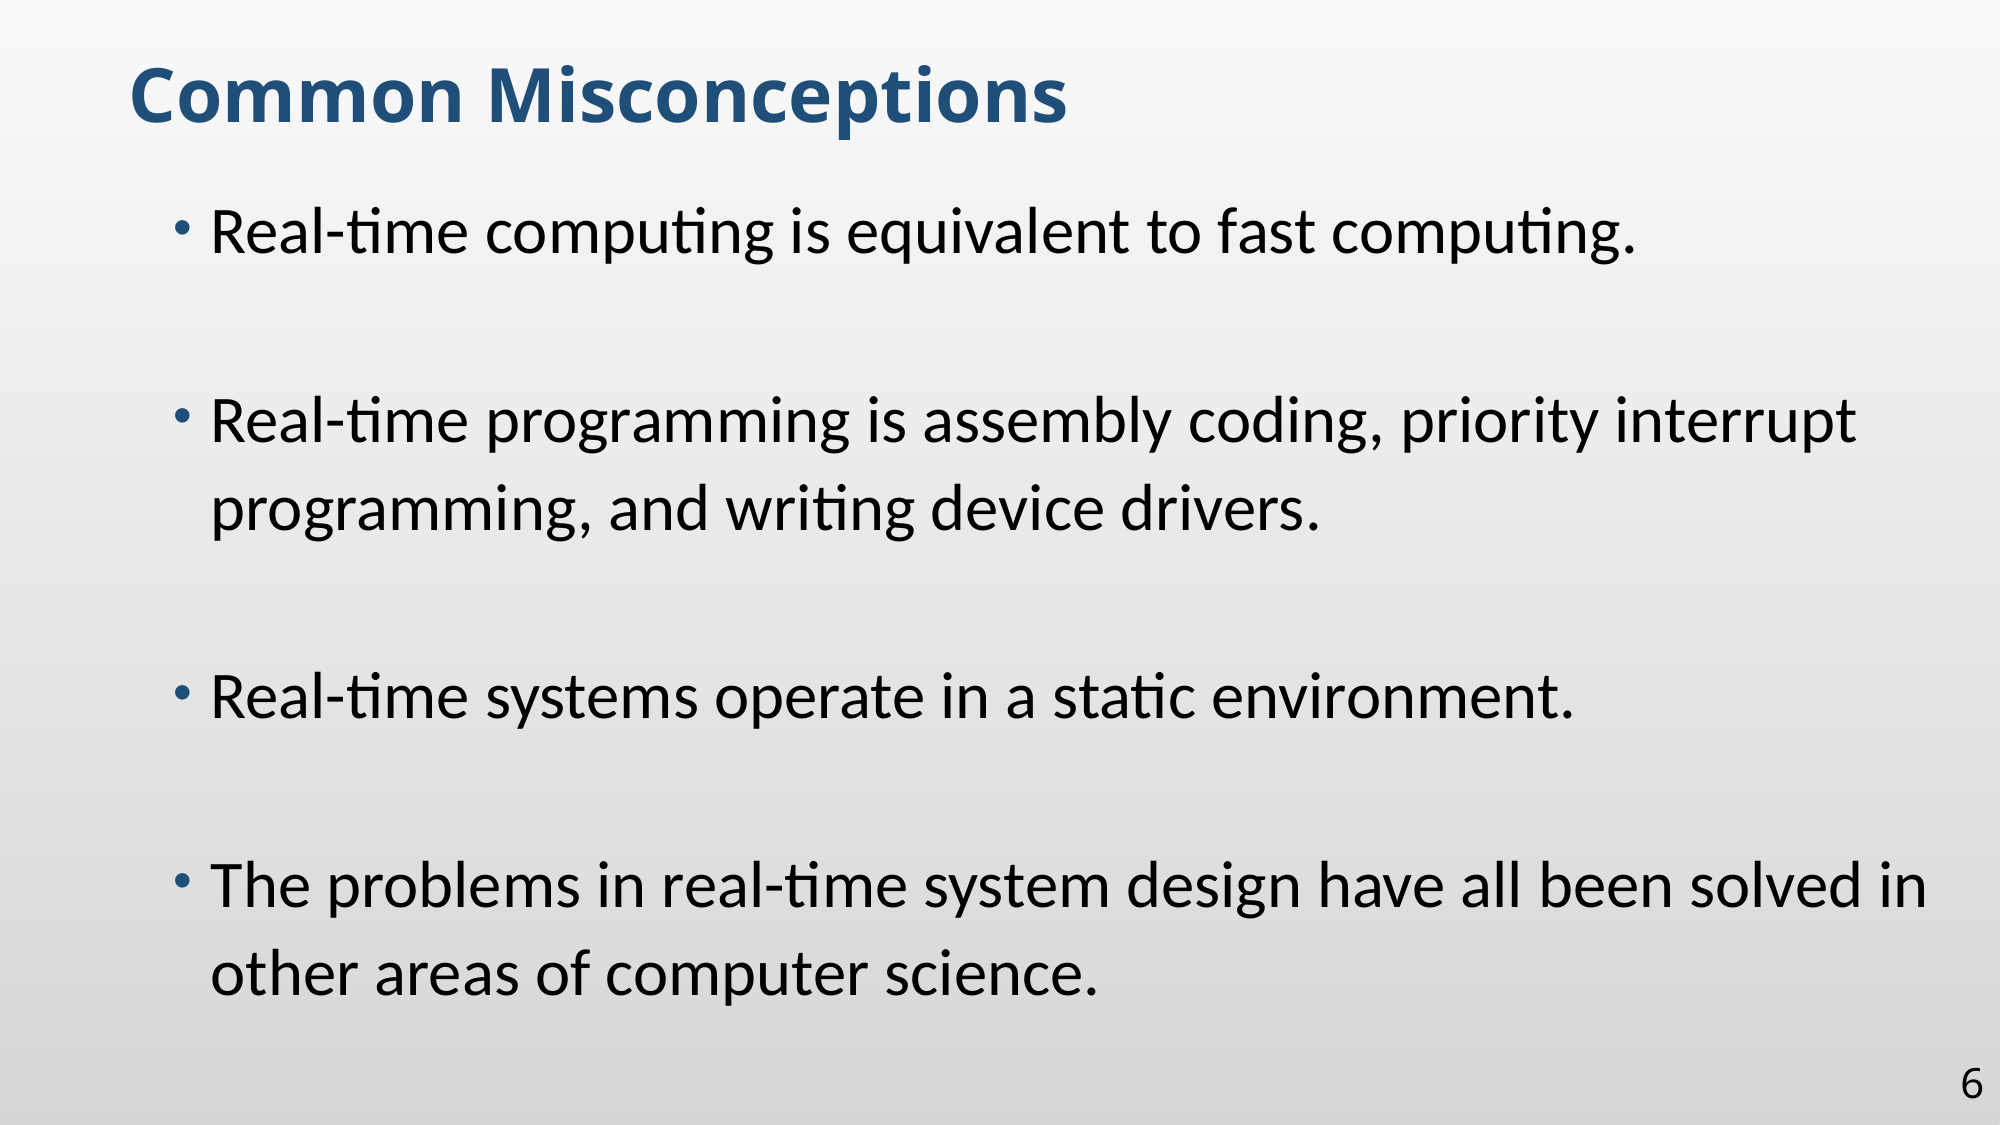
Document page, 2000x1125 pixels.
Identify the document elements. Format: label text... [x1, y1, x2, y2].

text_box Real-time computing is equivalent to fast computing. Real-time programming is assembly coding, priority interrupt programming, and writing device drivers. Real-time systems operate in a static environment. The problems in real-time system design have all been solved in other areas of computer science. [150, 171, 1947, 1101]
text_box Common Misconceptions [113, 30, 1886, 147]
list [125, 146, 1922, 1076]
text_box 6 [1947, 1070, 2000, 1101]
